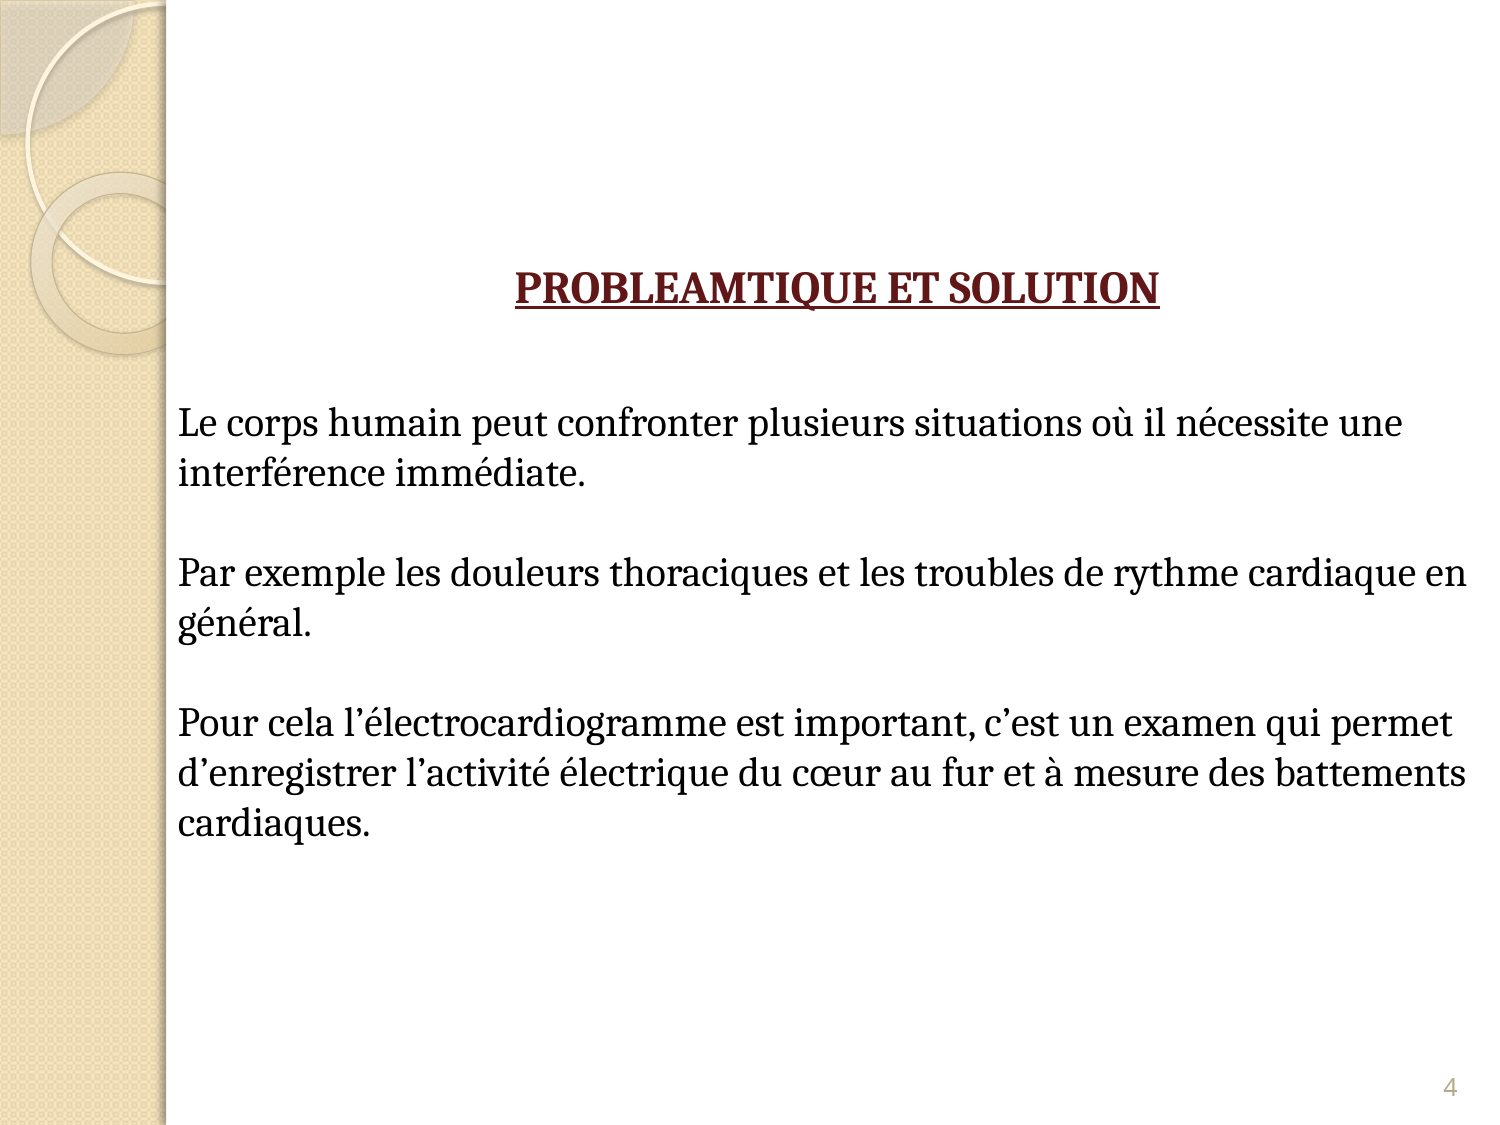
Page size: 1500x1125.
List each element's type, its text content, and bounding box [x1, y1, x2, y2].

text_box Le corps humain peut confronter plusieurs situations où il nécessite une interférence immédiate. Par exemple les douleurs thoraciques et les troubles de rythme cardiaque en général. Pour cela l’électrocardiogramme est important, c’est un examen qui permet d’enregistrer l’activité électrique du cœur au fur et à mesure des battements cardiaques. [163, 387, 1496, 853]
text_box PROBLEAMTIQUE ET SOLUTION [174, 250, 1500, 320]
slide_number 4 [1413, 1034, 1488, 1113]
